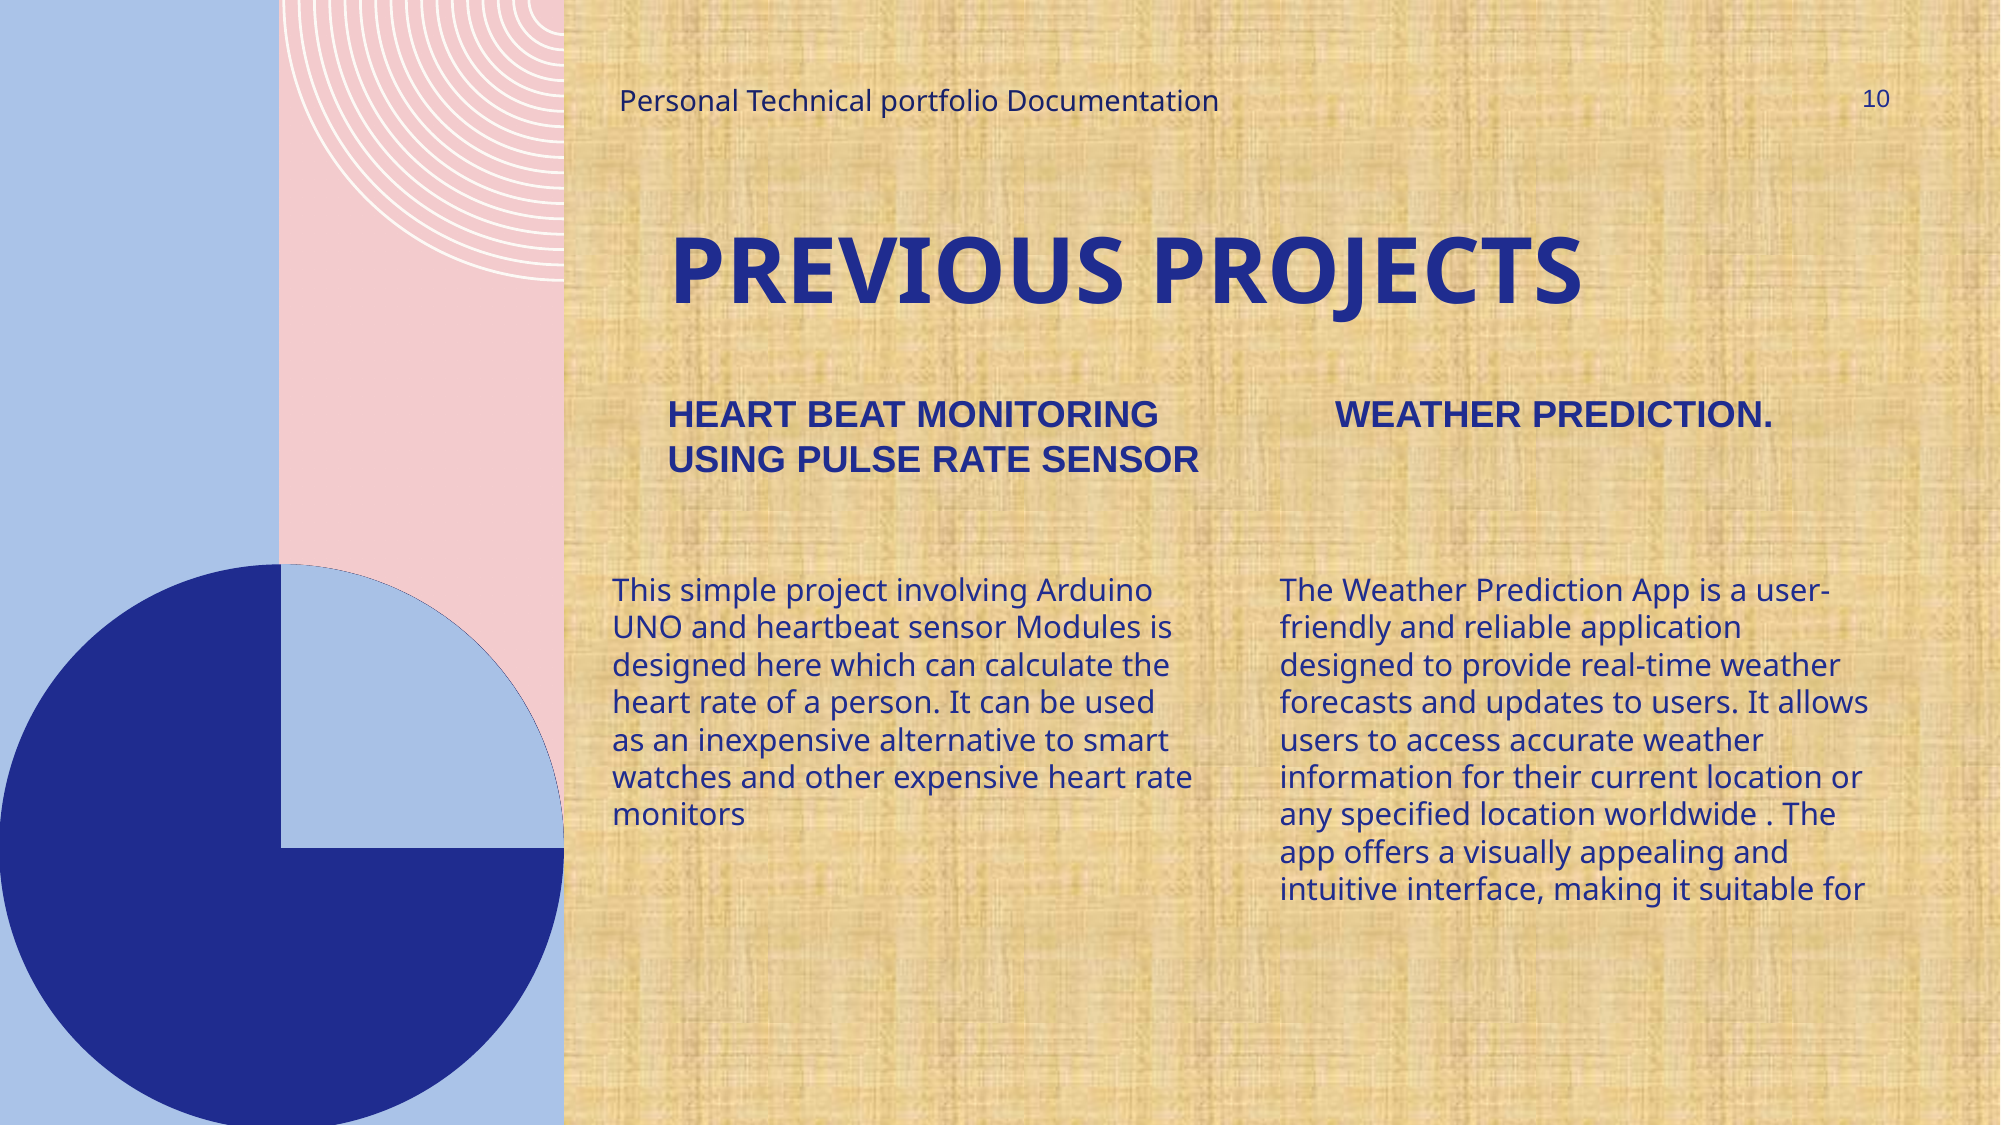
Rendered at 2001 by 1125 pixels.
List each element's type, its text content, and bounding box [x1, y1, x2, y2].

title Previous projects [653, 203, 1994, 330]
list Weather Prediction. [1320, 382, 1947, 450]
slide_number 10 [1795, 75, 1958, 120]
text_box Personal Technical portfolio Documentation [604, 74, 1631, 144]
list The Weather Prediction App is a user-friendly and reliable application designed to provide real-time weather forecasts and updates to users. It allows users to access accurate weather information for their current location or any specified location worldwide . The app offers a visually appealing and intuitive interface, making it suitable for [1271, 562, 1886, 1077]
list This simple project involving Arduino UNO and heartbeat sensor Modules is designed here which can calculate the heart rate of a person. It can be used as an inexpensive alternative to smart watches and other expensive heart rate monitors [604, 562, 1203, 1077]
picture [279, 0, 2001, 1125]
list Heart beat monitoring using pulse rate sensor [652, 382, 1280, 450]
